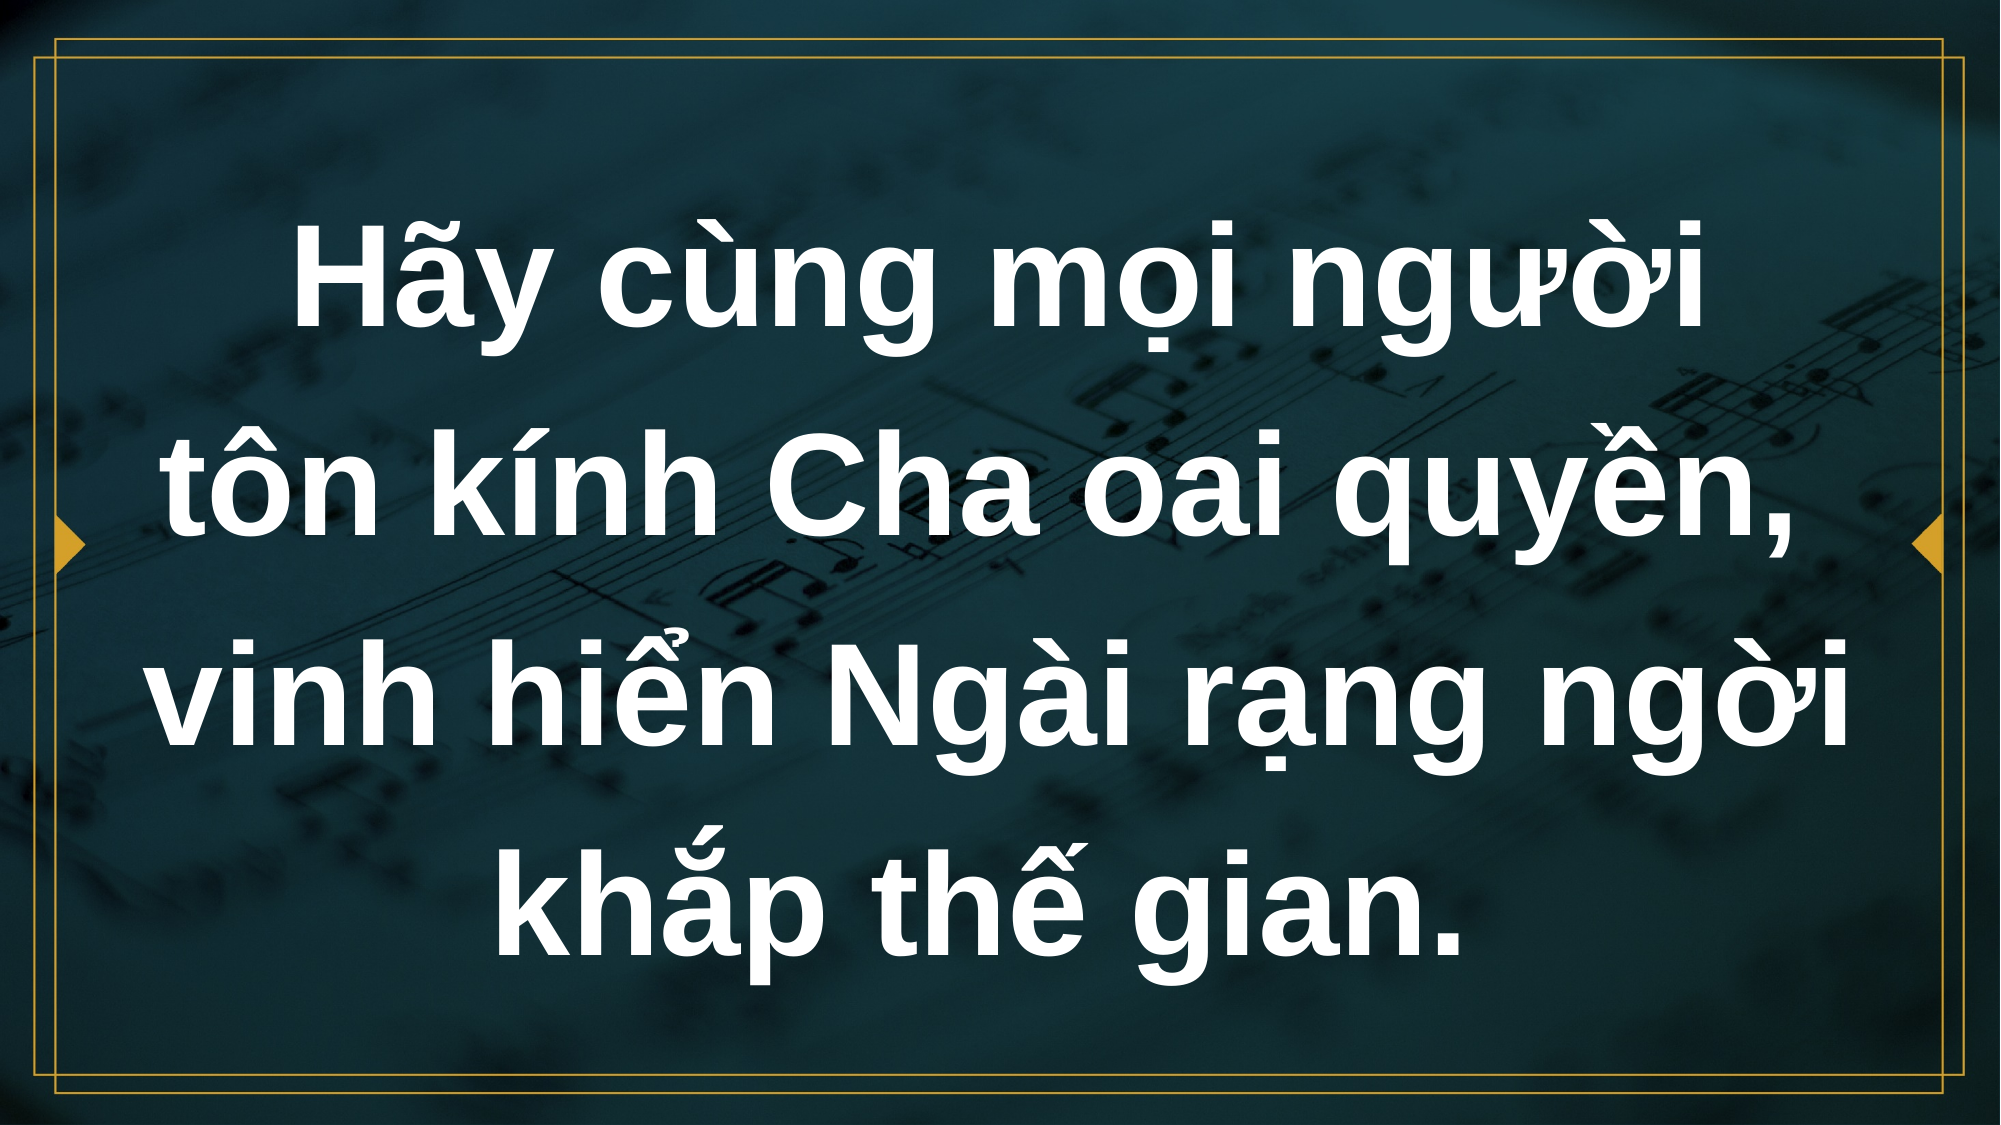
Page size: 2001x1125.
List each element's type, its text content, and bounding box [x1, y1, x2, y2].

title Hãy cùng mọi người tôn kính Cha oai quyền, vinh hiển Ngài rạng ngời khắp thế gian. [55, 53, 1945, 1077]
picture [0, 0, 2000, 1125]
